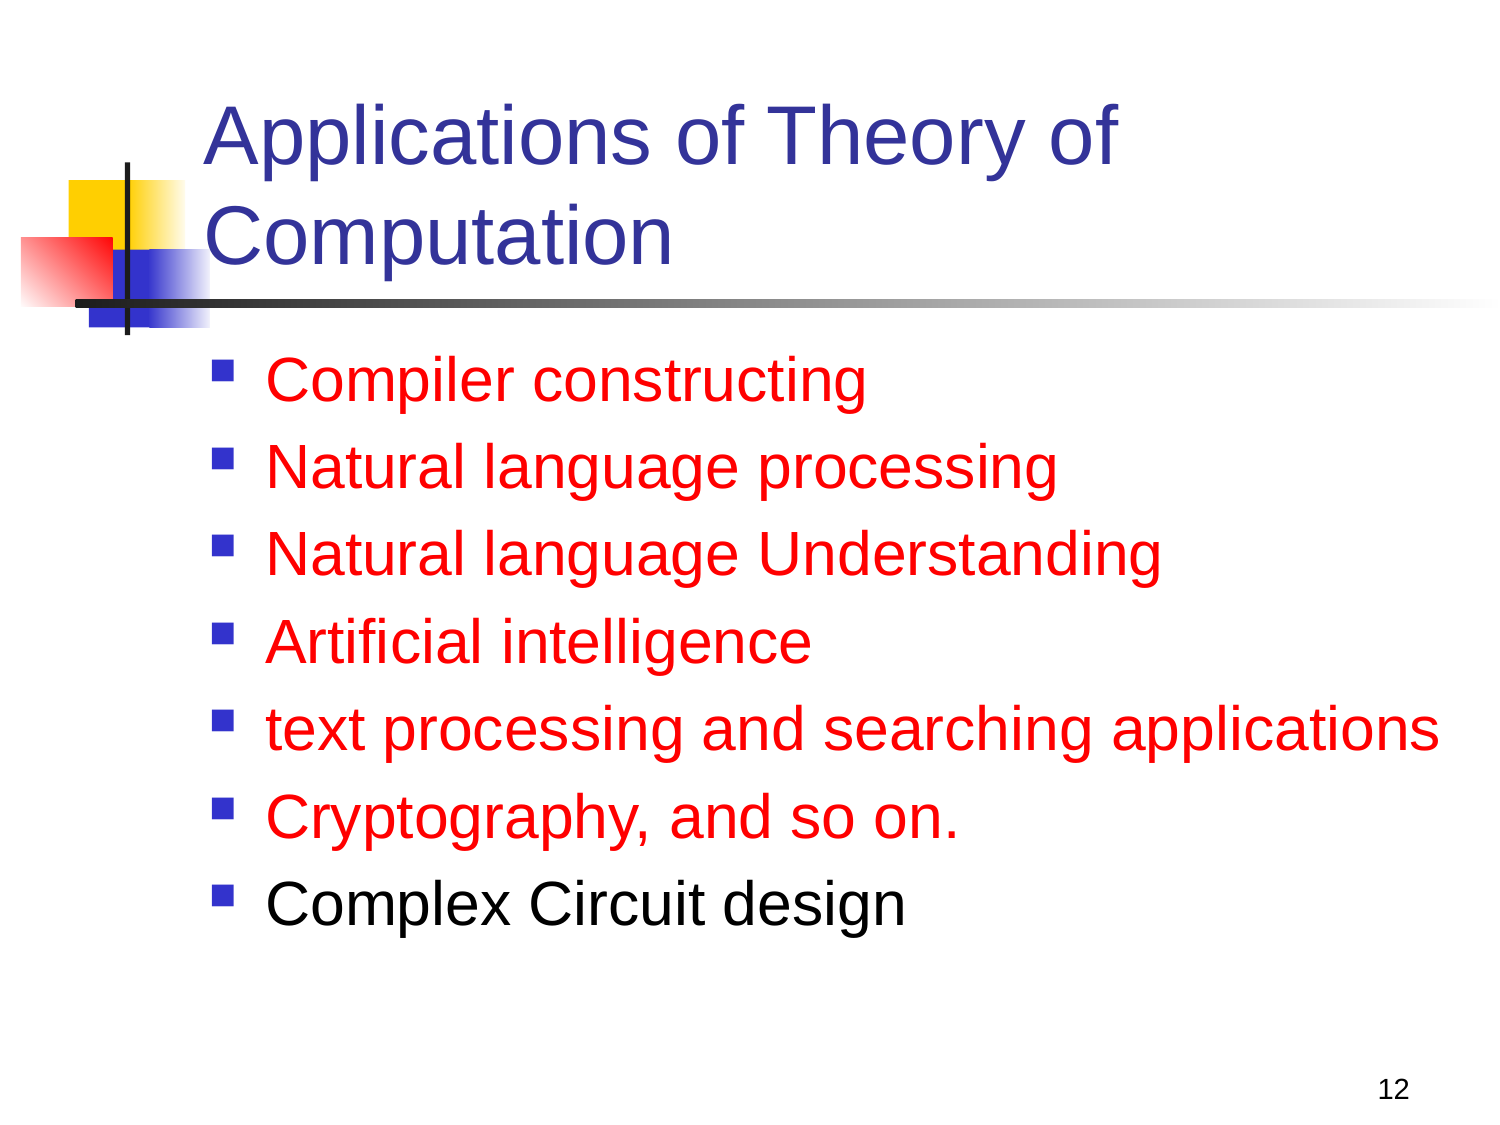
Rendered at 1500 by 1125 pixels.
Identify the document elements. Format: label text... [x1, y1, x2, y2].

list Compiler constructing Natural language processing Natural language Understanding Artificial intelligence text processing and searching applications Cryptography, and so on. Complex Circuit design [193, 330, 1470, 996]
title Applications of Theory of Computation [188, 101, 1468, 289]
slide_number 12 [1112, 1037, 1426, 1113]
